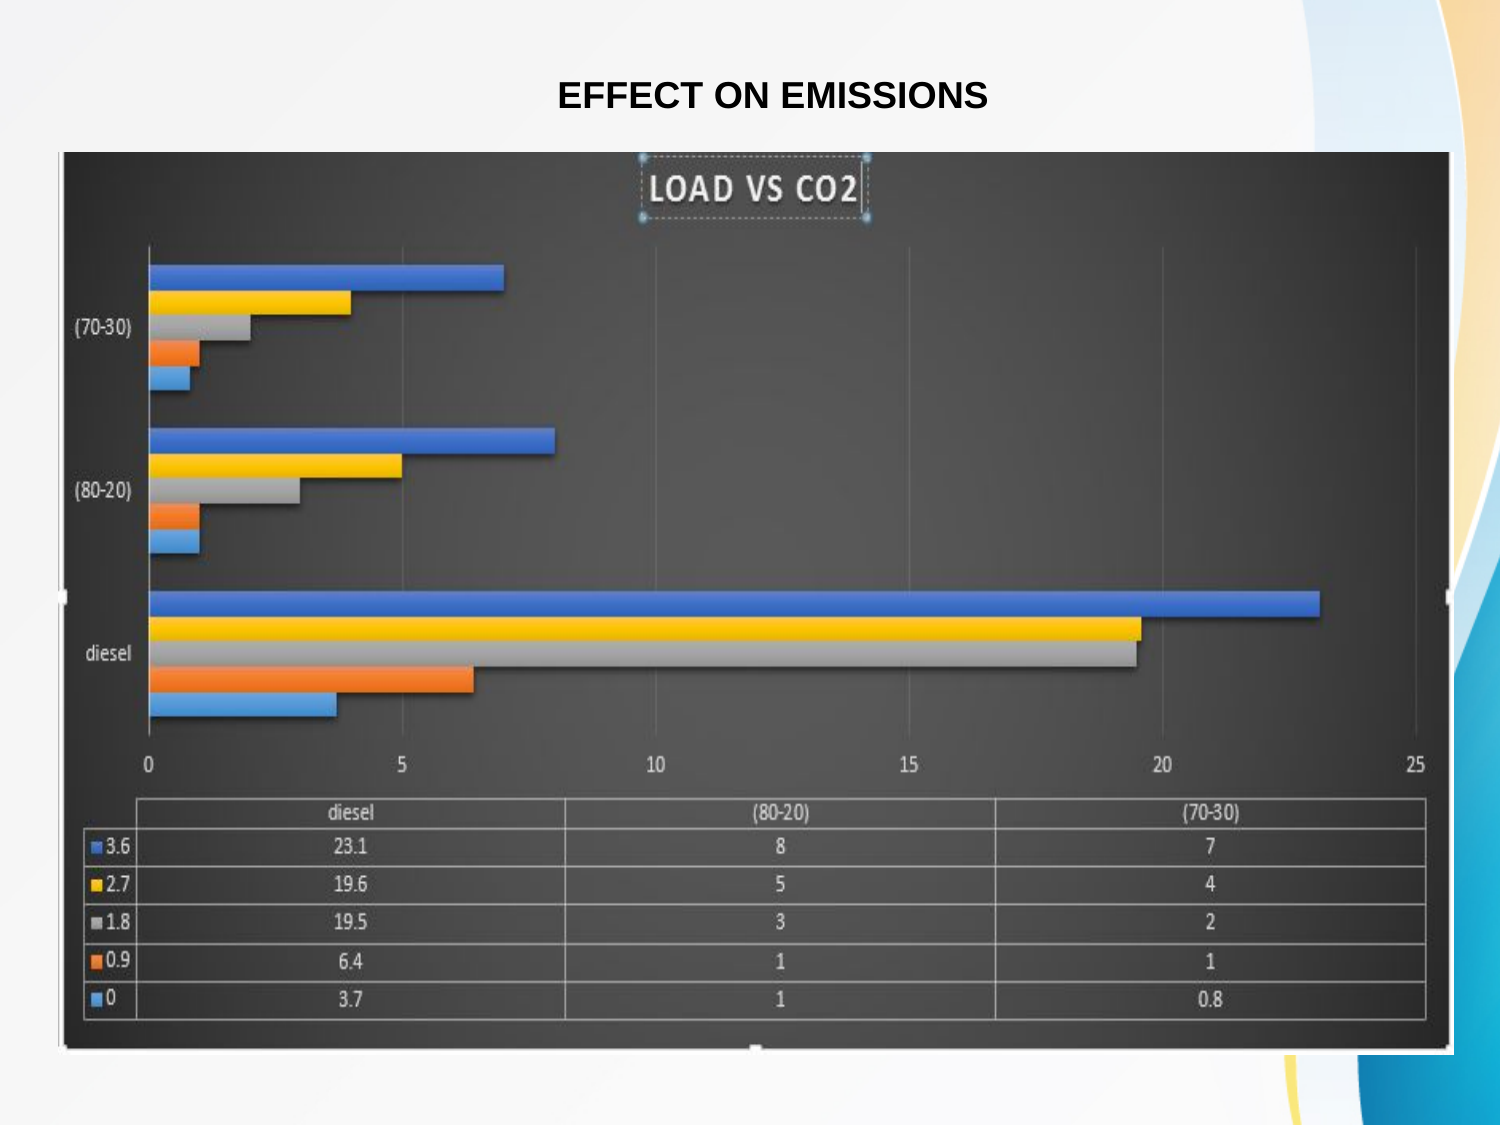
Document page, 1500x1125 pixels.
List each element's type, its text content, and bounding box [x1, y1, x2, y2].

picture [0, 0, 1500, 1125]
text_box EFFECT ON EMISSIONS [117, 63, 1430, 124]
